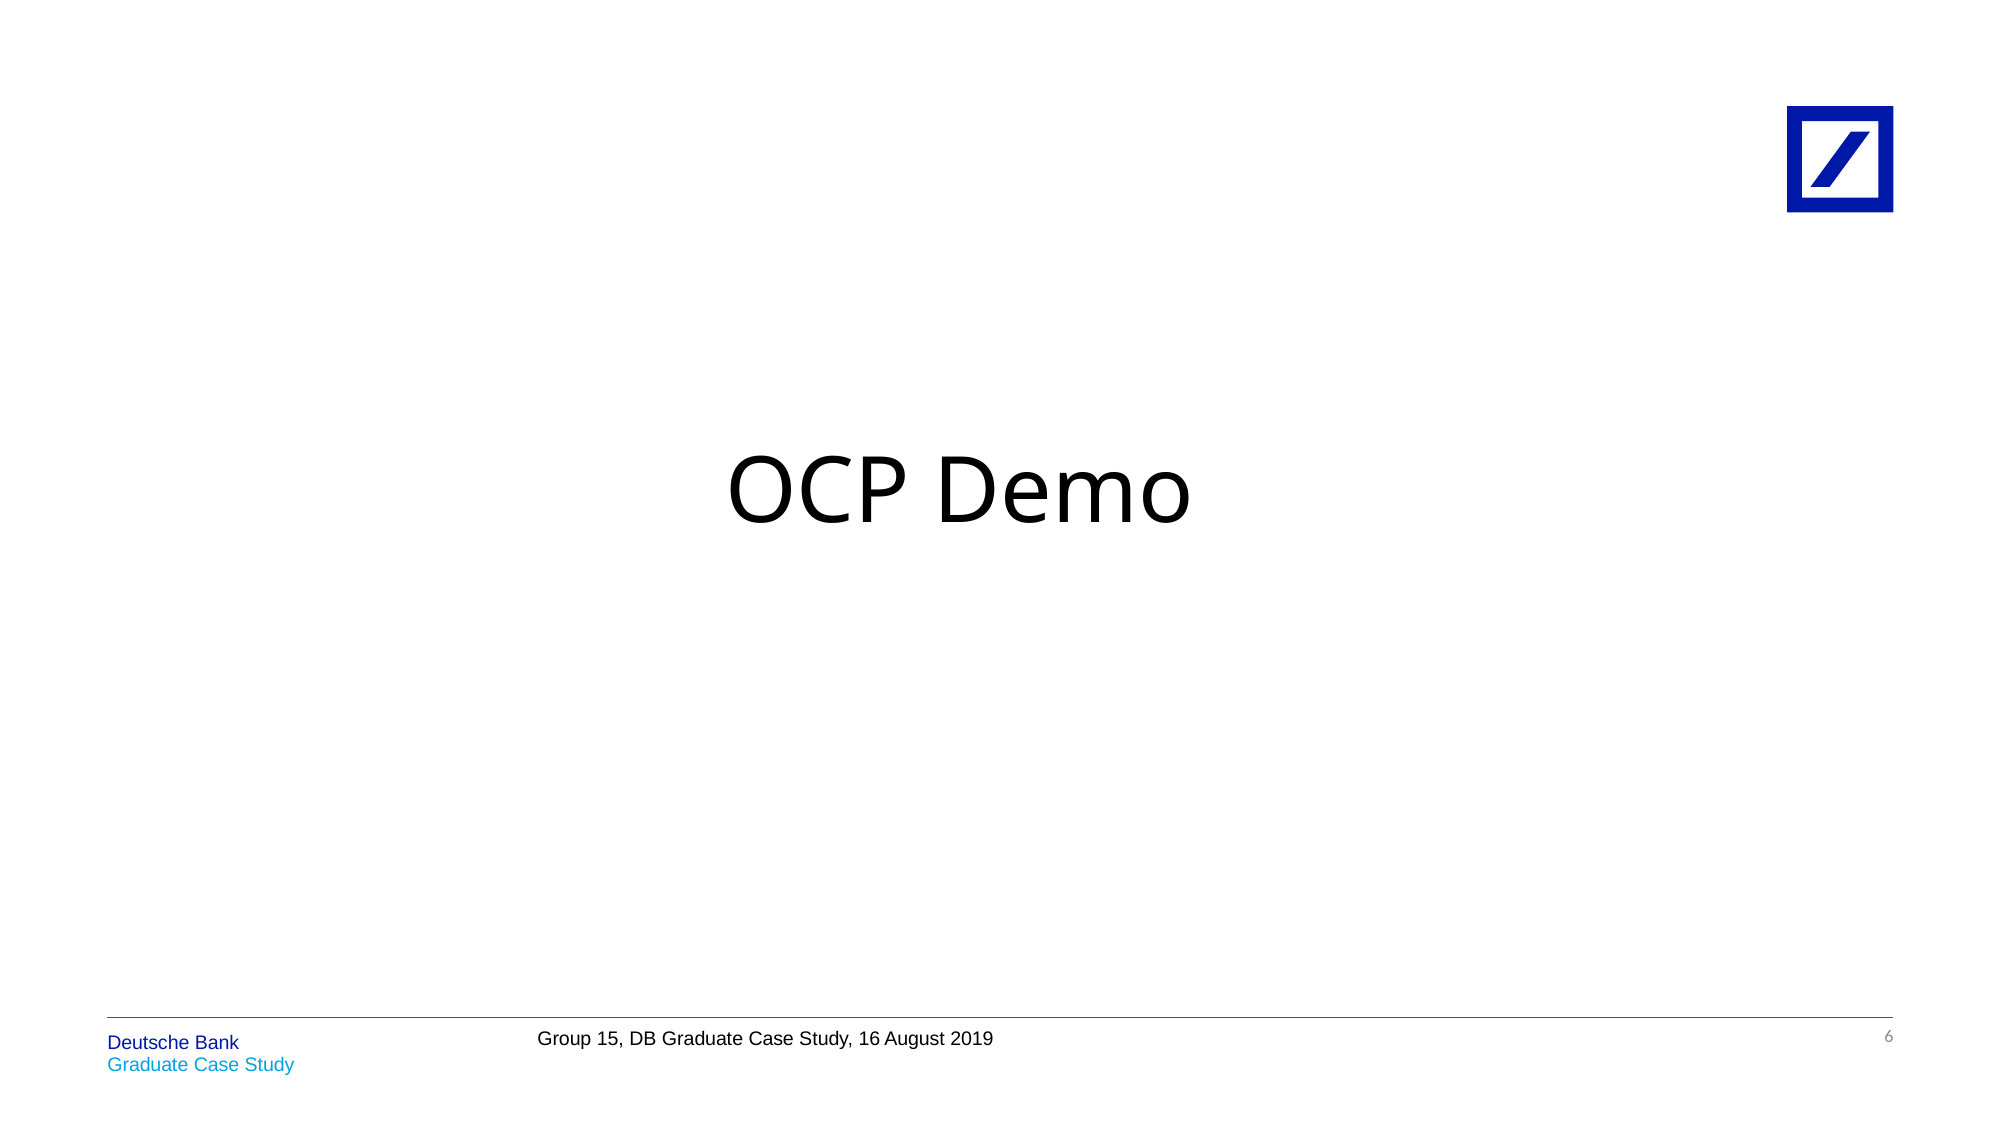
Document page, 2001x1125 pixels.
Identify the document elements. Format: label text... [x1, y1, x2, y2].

title OCP Demo [3, 443, 2000, 562]
slide_number 6 [1786, 1017, 1894, 1072]
